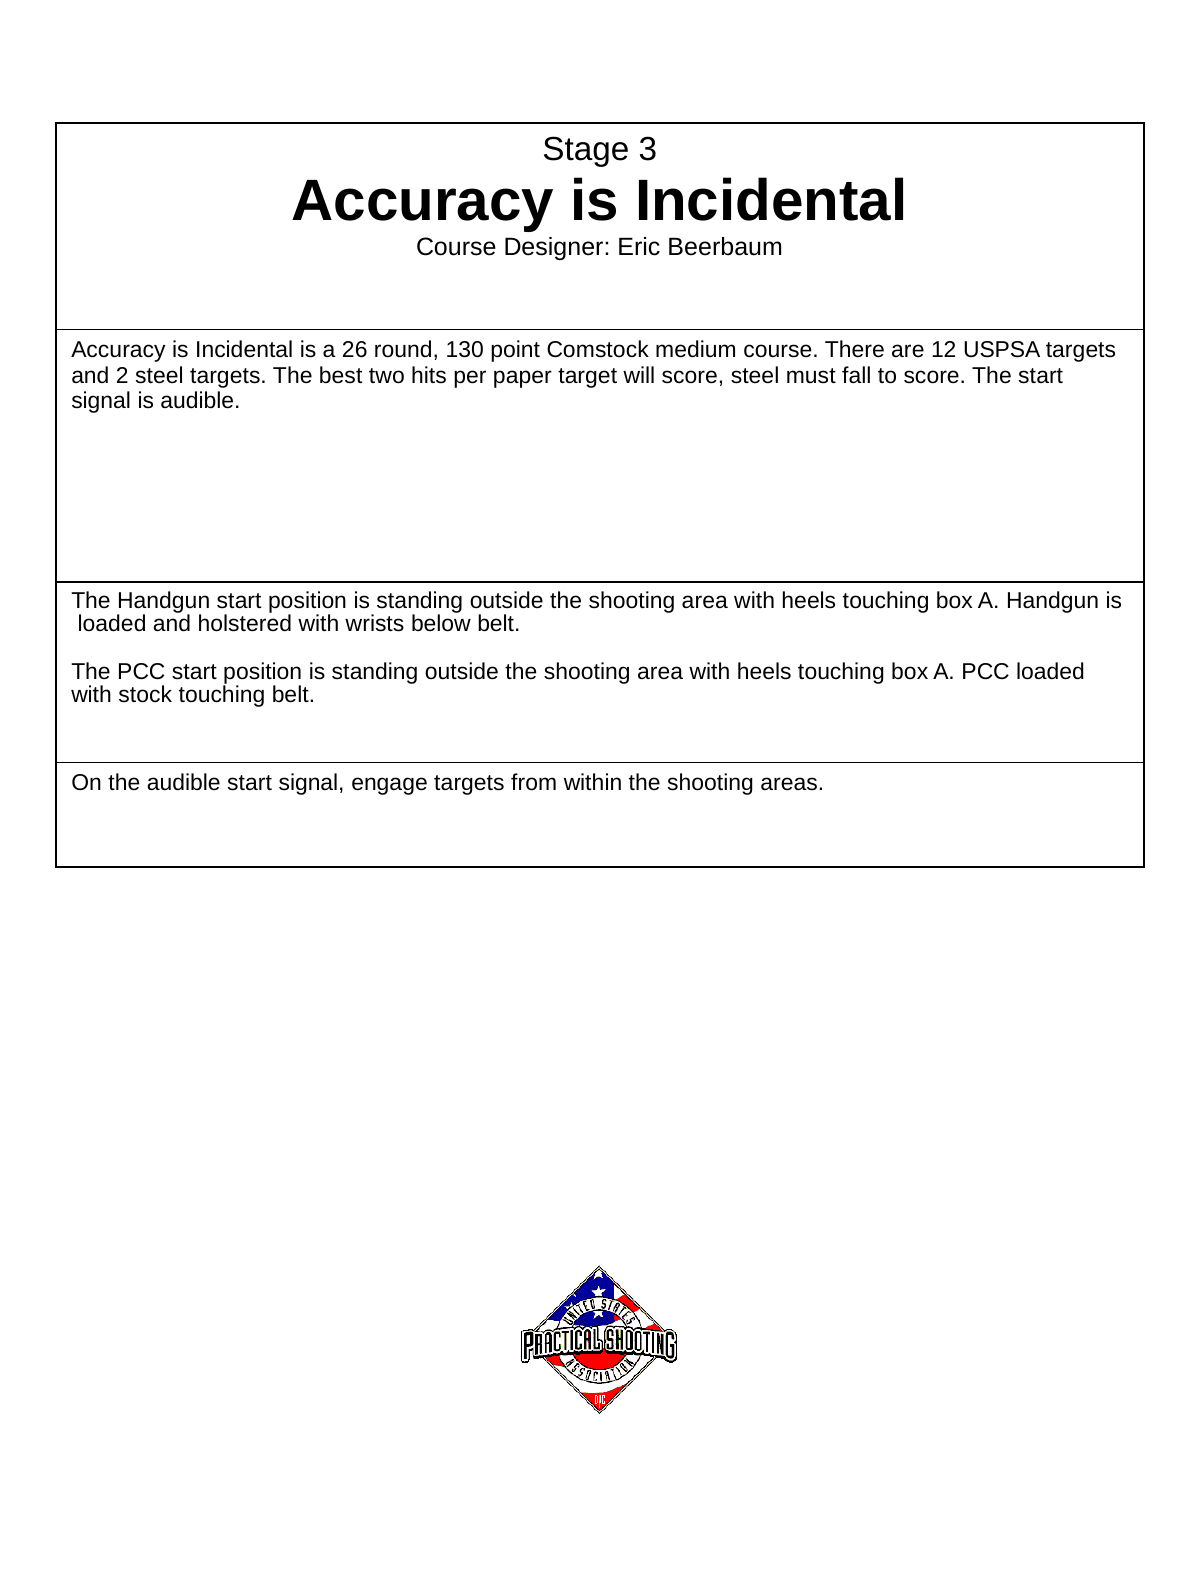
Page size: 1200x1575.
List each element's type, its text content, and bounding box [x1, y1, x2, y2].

table_header Stage 3 Accuracy is Incidental Course Designer: Eric Beerbaum [57, 124, 1143, 329]
picture [513, 1264, 687, 1417]
table_cell On the audible start signal, engage targets from within the shooting areas. [57, 763, 1143, 866]
table_cell Accuracy is Incidental is a 26 round, 130 point Comstock medium course. There are 12 USPSA targets and 2 steel targets. The best two hits per paper target will score, steel must fall to score. The start signal is audible. [57, 330, 1143, 581]
table_cell The Handgun start position is standing outside the shooting area with heels touching box A. Handgun is loaded and holstered with wrists below belt. The PCC start position is standing outside the shooting area with heels touching box A. PCC loaded with stock touching belt. [57, 583, 1143, 762]
